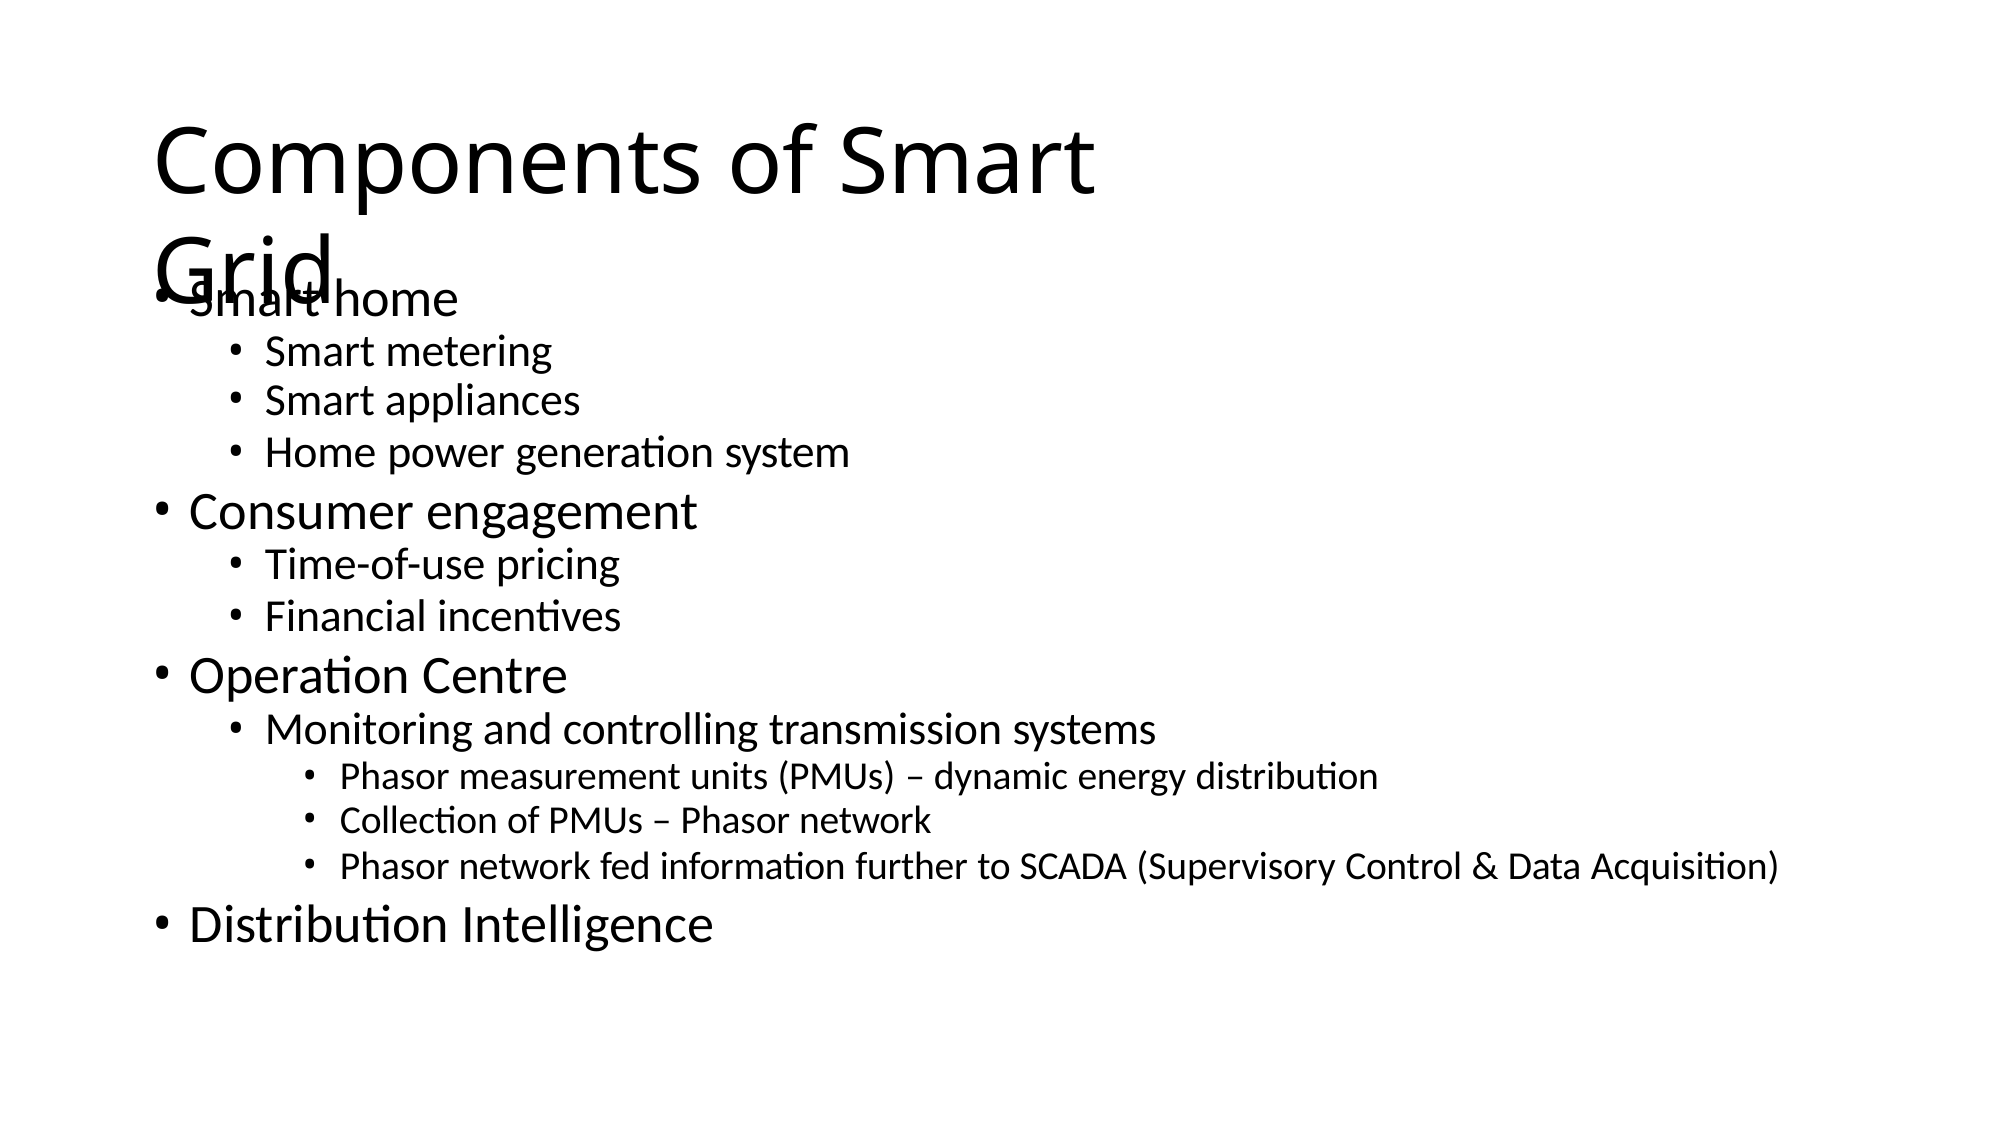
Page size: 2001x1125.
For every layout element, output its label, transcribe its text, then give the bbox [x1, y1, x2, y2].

text_box Smart home Smart metering Smart appliances Home power generation system Consumer engagement Time-of-use pricing Financial incentives Operation Centre Monitoring and controlling transmission systems Phasor measurement units (PMUs) – dynamic energy distribution Collection of PMUs – Phasor network Phasor network fed information further to SCADA (Supervisory Control & Data Acquisition) Distribution Intelligence [150, 262, 1794, 954]
title Components of Smart Grid [150, 100, 1139, 262]
